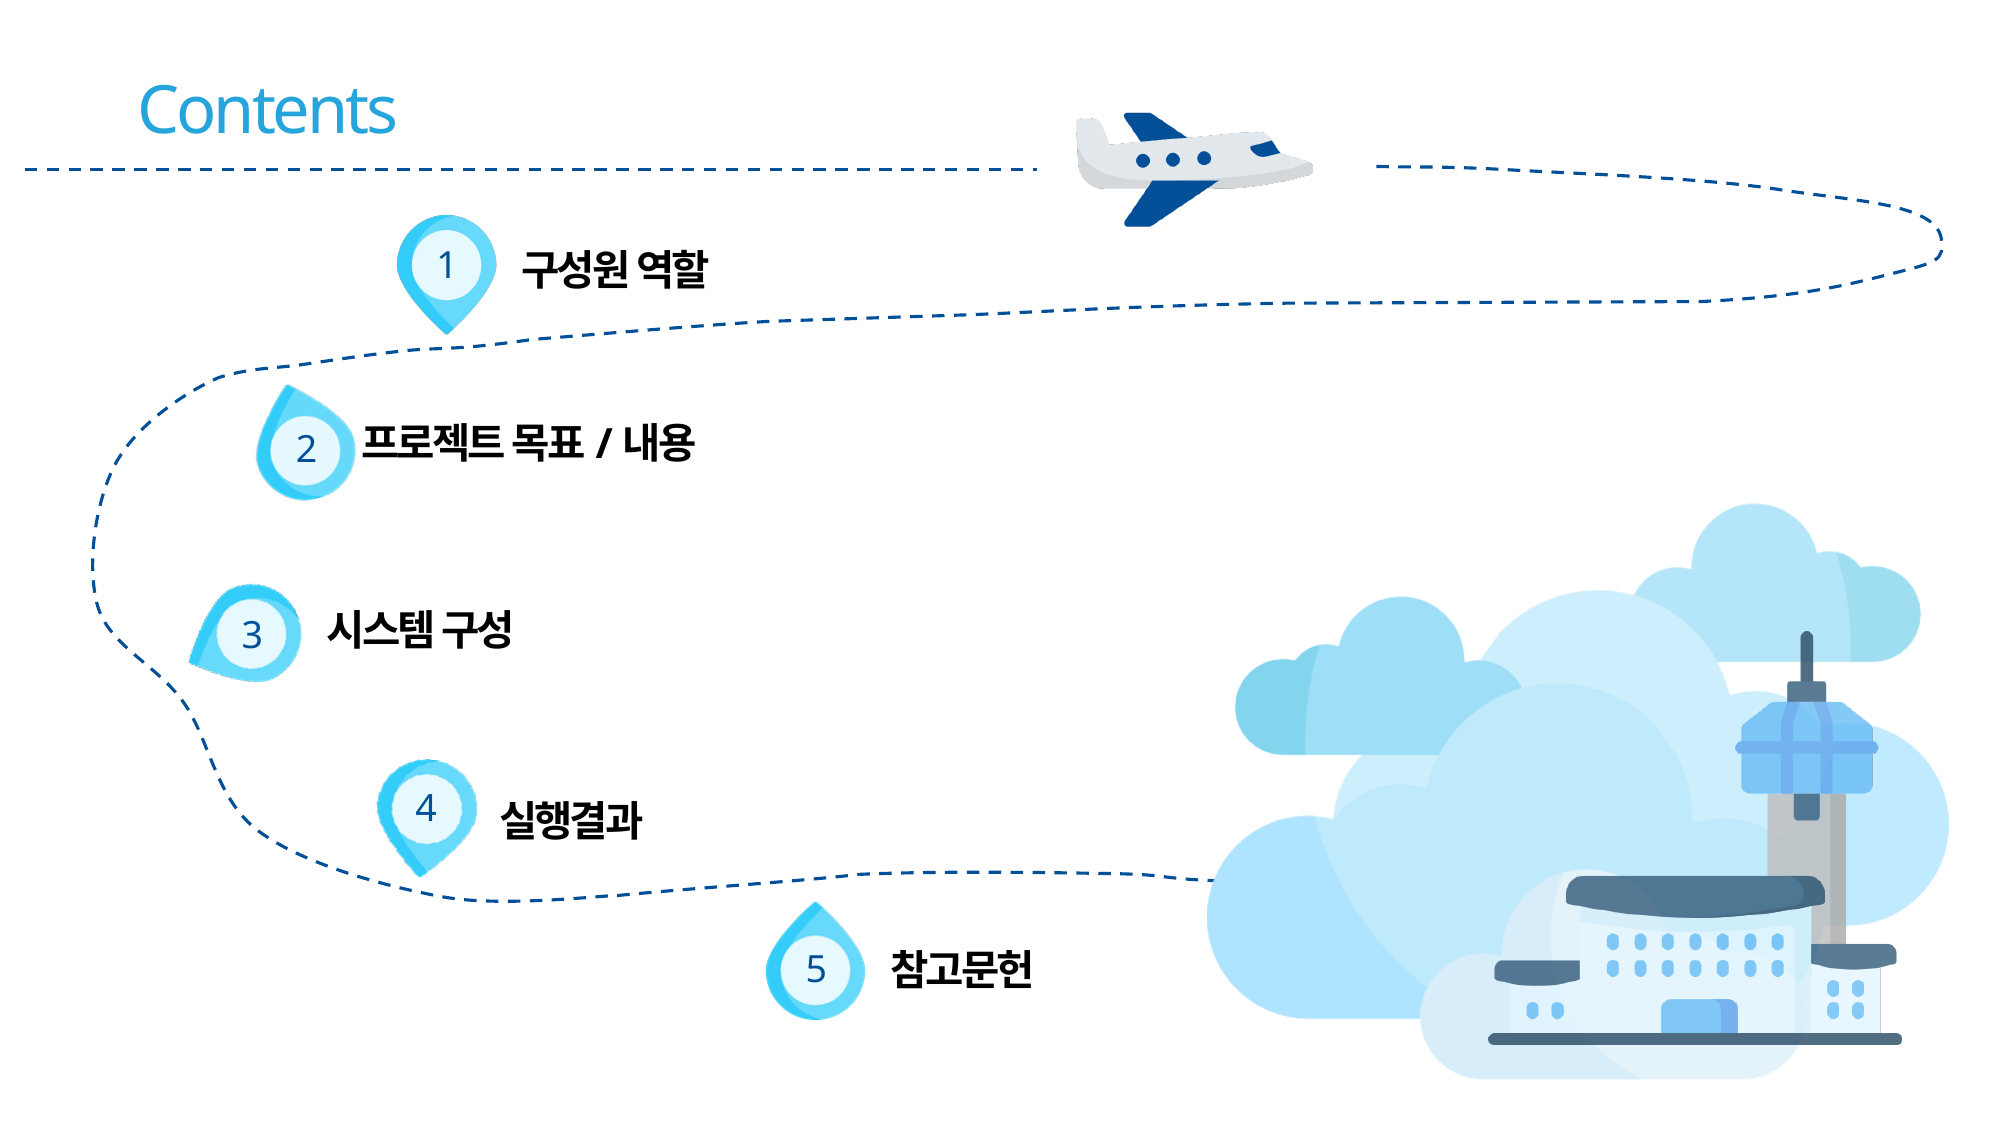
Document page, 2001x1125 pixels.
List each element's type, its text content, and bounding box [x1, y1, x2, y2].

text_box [243, 381, 701, 500]
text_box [183, 578, 532, 697]
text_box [387, 215, 727, 335]
text_box Contents [122, 58, 414, 154]
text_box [756, 901, 1051, 1020]
text_box [91, 165, 1944, 903]
picture [1076, 50, 1313, 288]
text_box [1207, 437, 1949, 1125]
picture [1488, 631, 1902, 1045]
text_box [366, 759, 660, 878]
